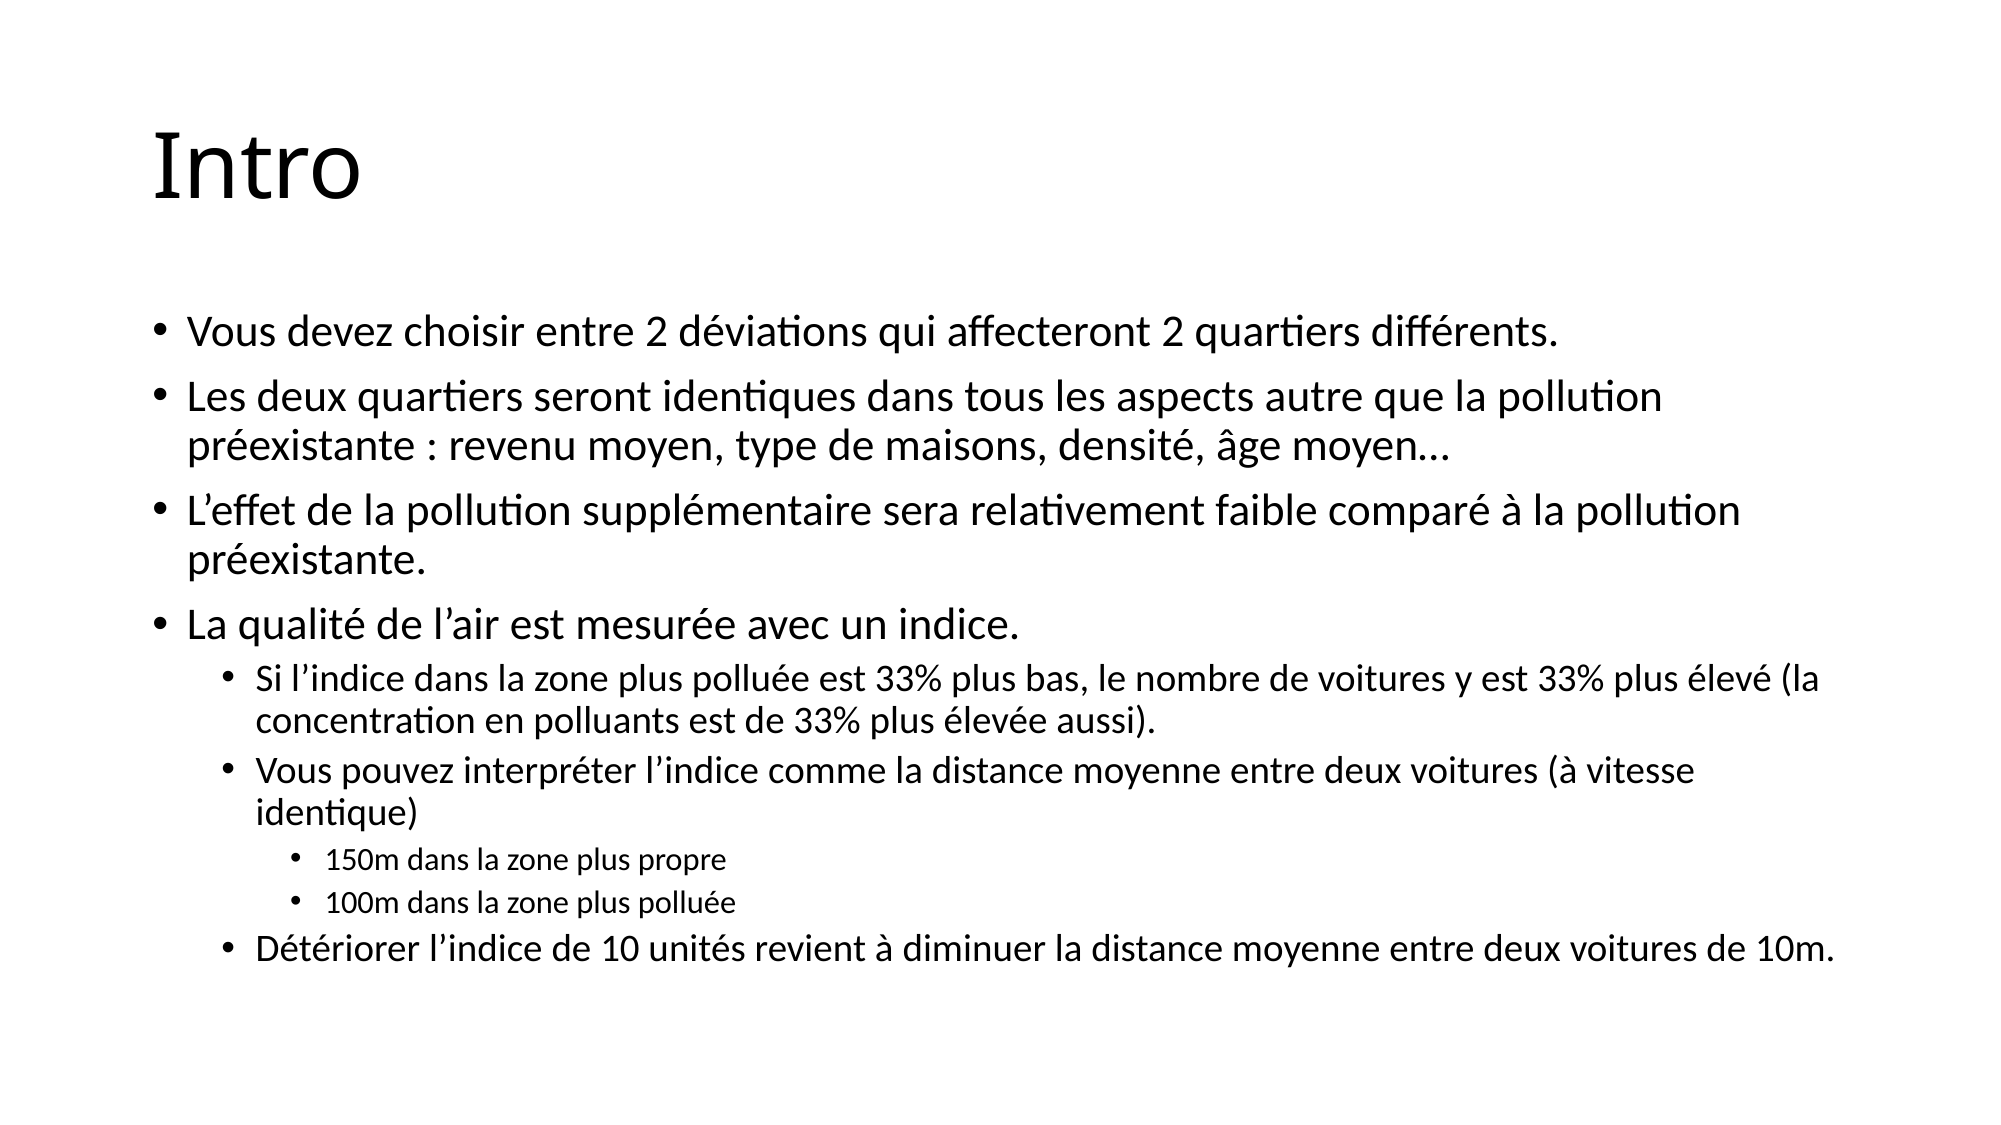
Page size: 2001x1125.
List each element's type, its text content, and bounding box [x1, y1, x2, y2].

title Intro [137, 59, 1863, 278]
list Vous devez choisir entre 2 déviations qui affecteront 2 quartiers différents. Les deux quartiers seront identiques dans tous les aspects autre que la pollution préexistante : revenu moyen, type de maisons, densité, âge moyen… L’effet de la pollution supplémentaire sera relativement faible comparé à la pollution préexistante. La qualité de l’air est mesurée avec un indice. Si l’indice dans la zone plus polluée est 33% plus bas, le nombre de voitures y est 33% plus élevé (la concentration en polluants est de 33% plus élevée aussi). Vous pouvez interpréter l’indice comme la distance moyenne entre deux voitures (à vitesse identique) 150m dans la zone plus propre 100m dans la zone plus polluée Détériorer l’indice de 10 unités revient à diminuer la distance moyenne entre deux voitures de 10m. [137, 299, 1863, 1014]
